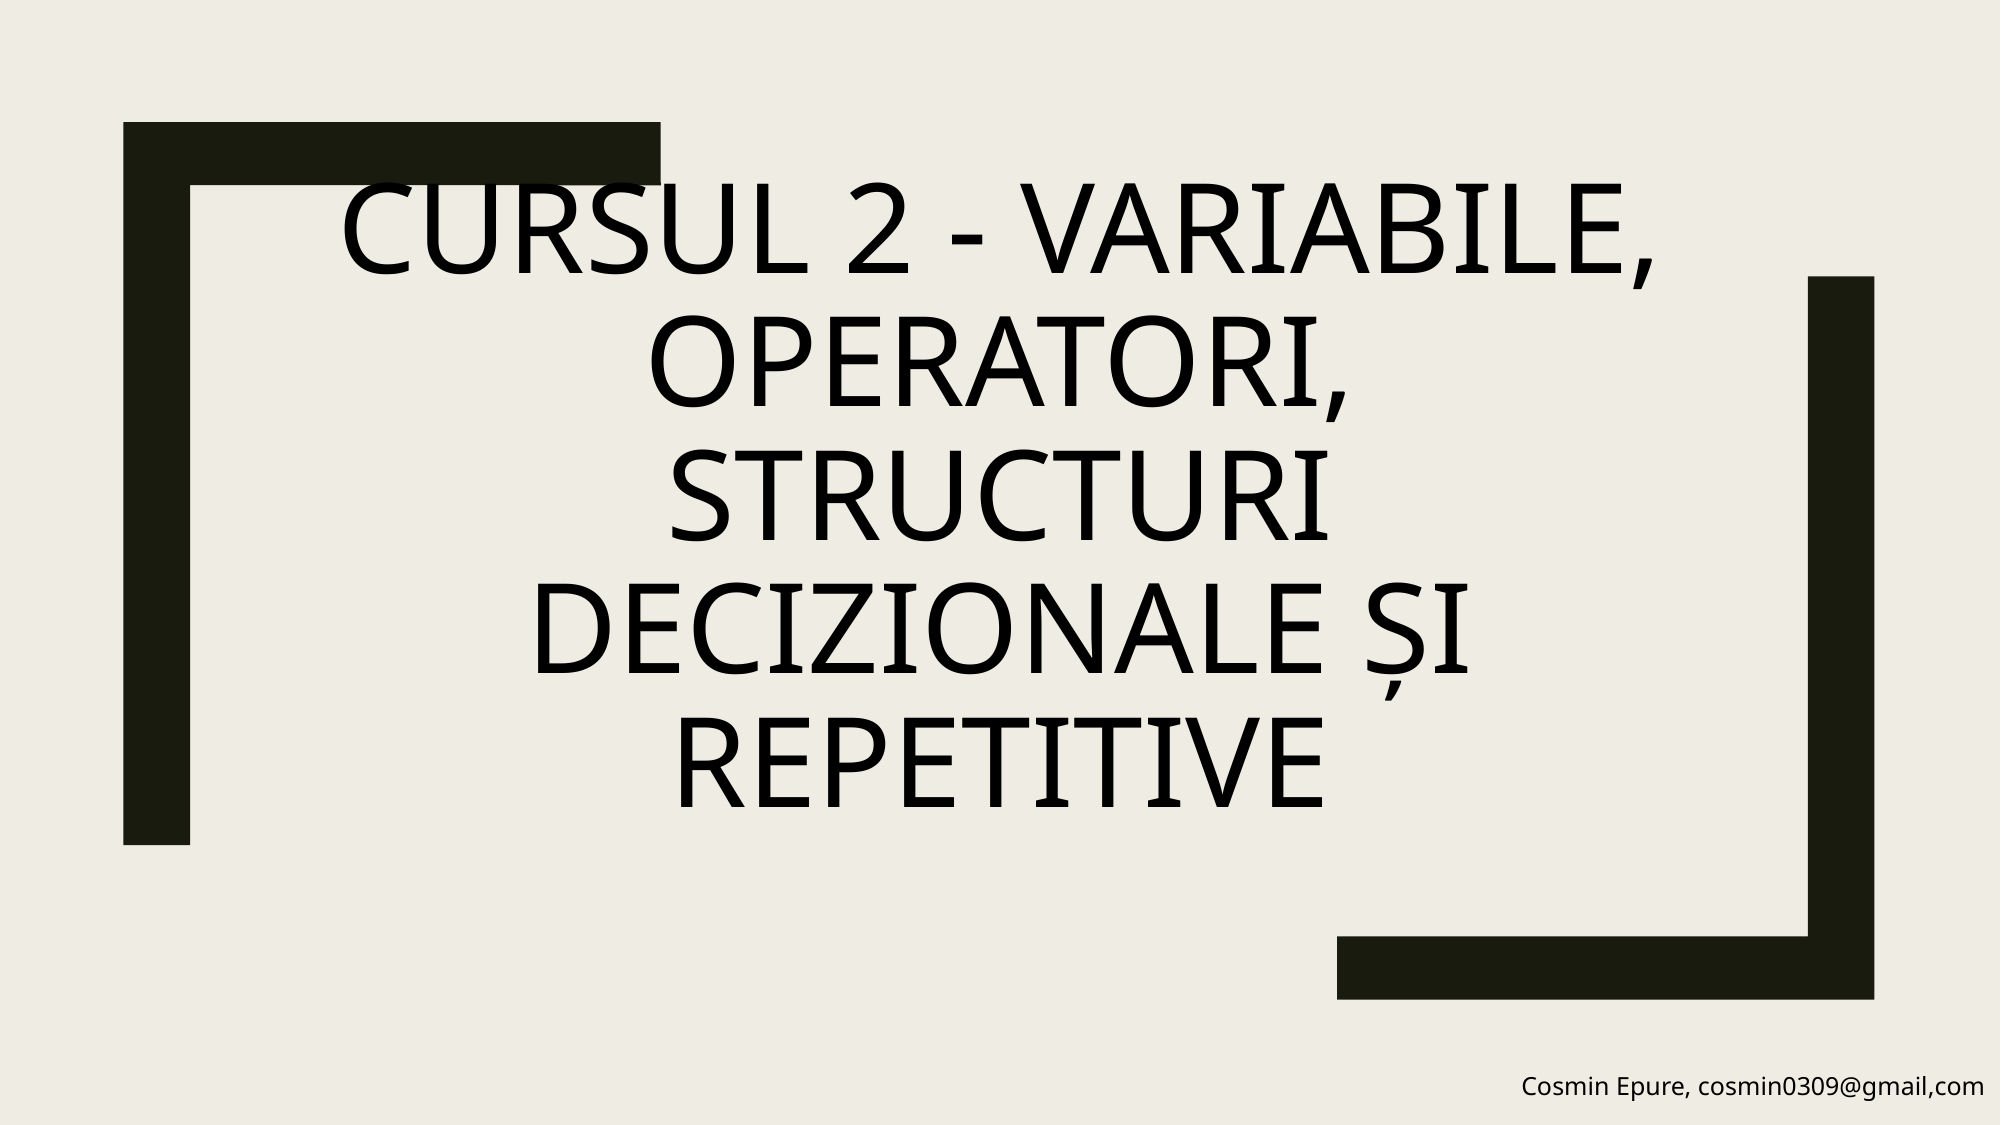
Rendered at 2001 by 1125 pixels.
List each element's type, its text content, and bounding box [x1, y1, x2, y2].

text_box Cosmin Epure, cosmin0309@gmail,com [1506, 1062, 2000, 1125]
title CURSUL 2 - VARIABILE, OPERATORI, STRUCTURI DECIZIONALE ȘI REPETITIVE [314, 497, 1686, 842]
